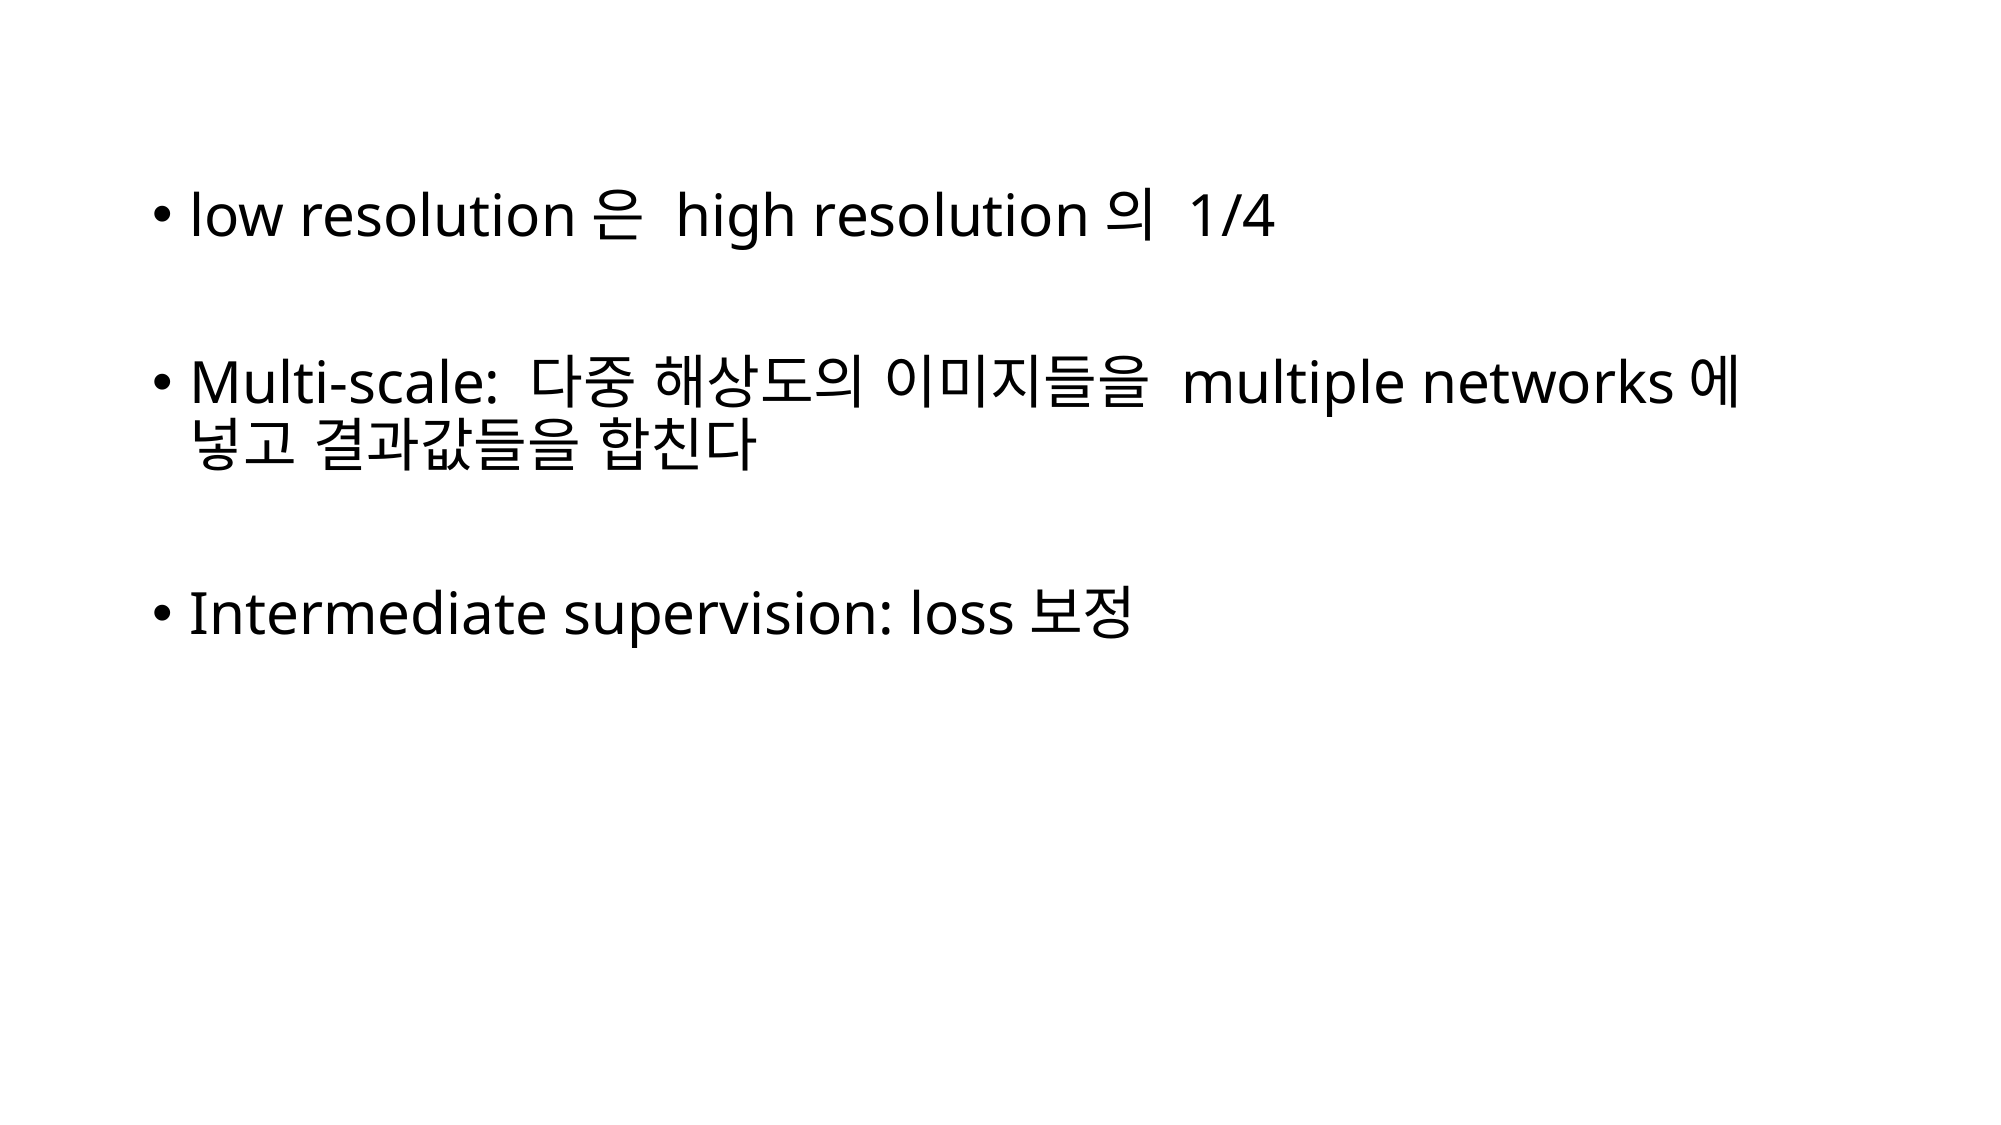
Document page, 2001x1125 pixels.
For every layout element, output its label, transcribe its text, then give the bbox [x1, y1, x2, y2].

list low resolution은 high resolution의 1/4 Multi-scale: 다중 해상도의 이미지들을 multiple networks에 넣고 결과값들을 합친다 Intermediate supervision: loss보정 [137, 87, 1863, 1014]
